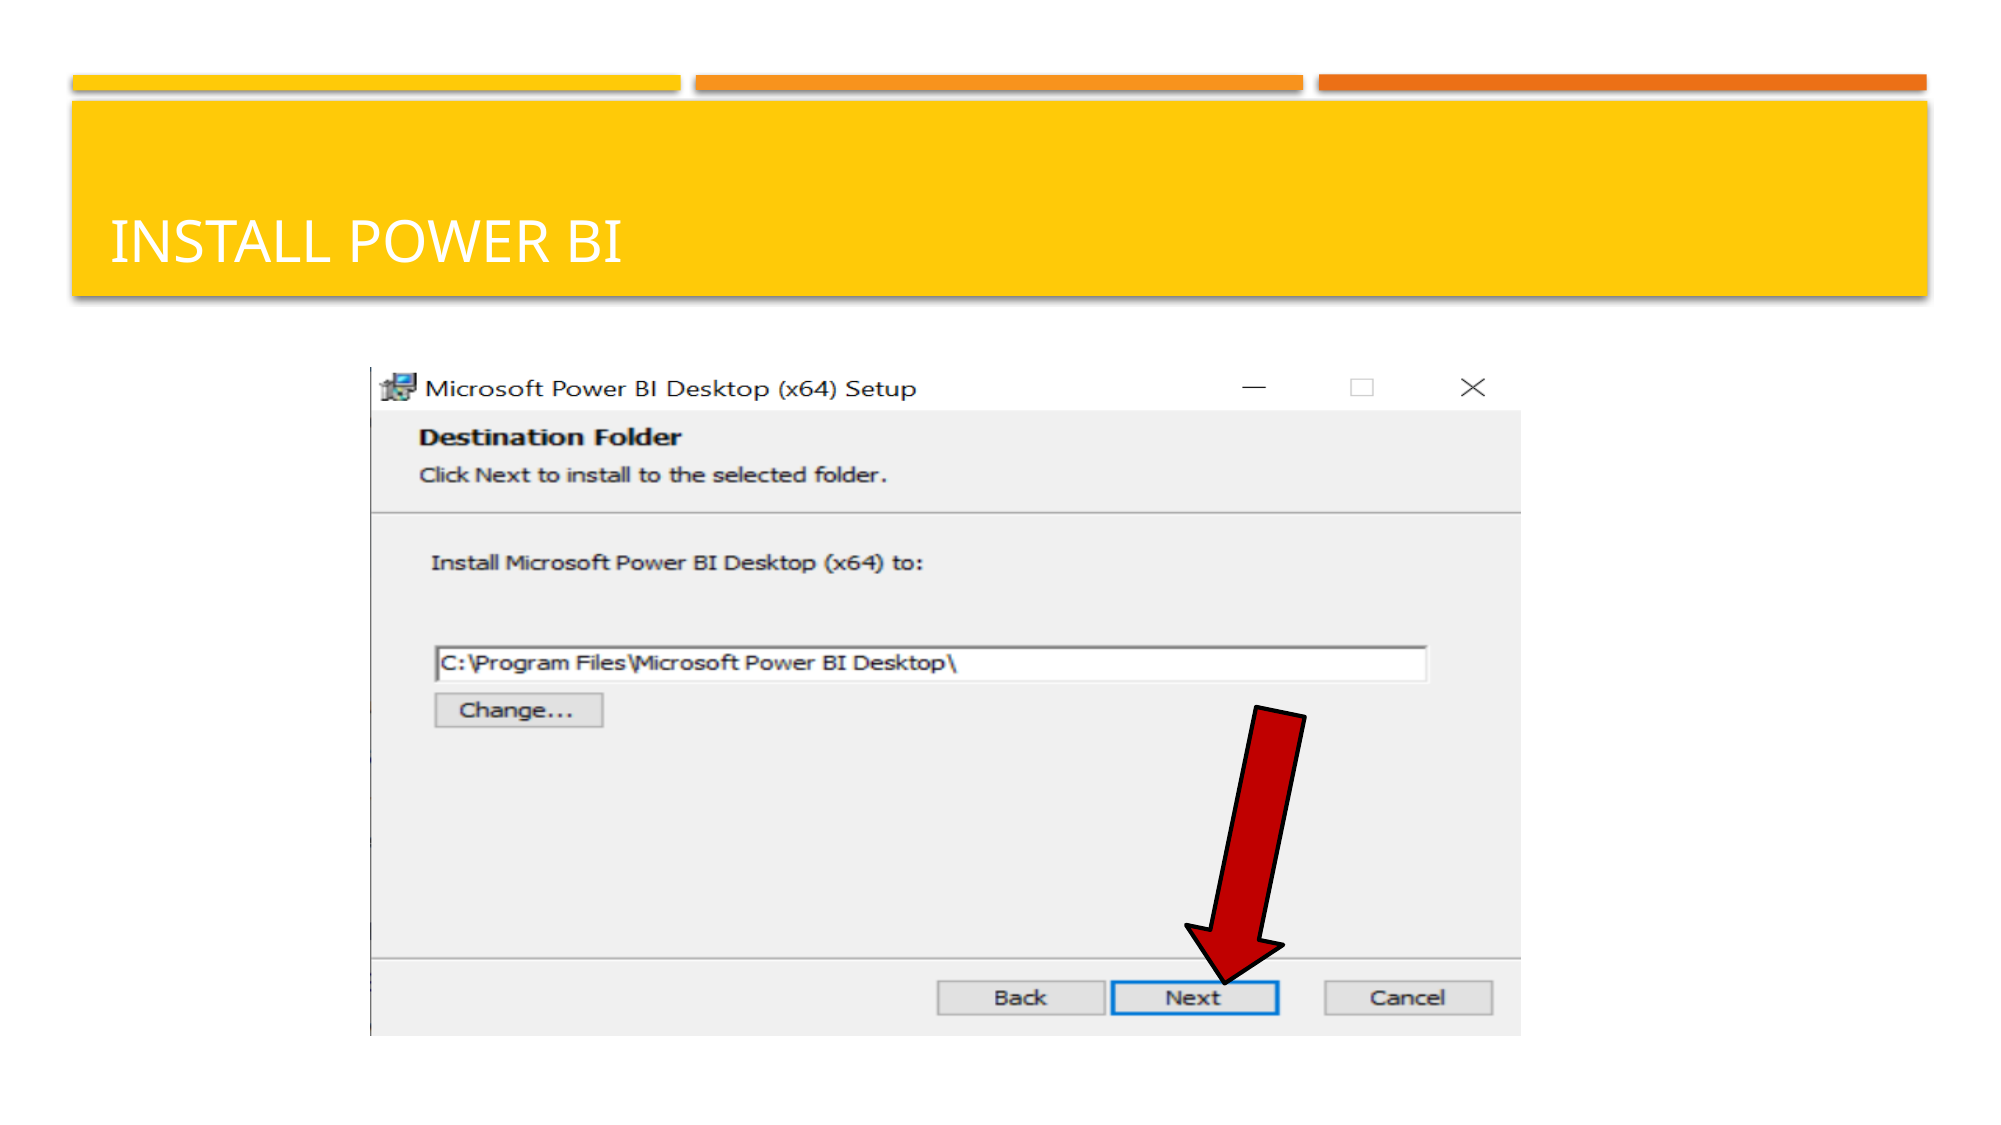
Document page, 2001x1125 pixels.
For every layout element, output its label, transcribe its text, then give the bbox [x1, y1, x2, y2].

picture [370, 367, 1521, 1036]
title Install power bi [95, 115, 1905, 282]
